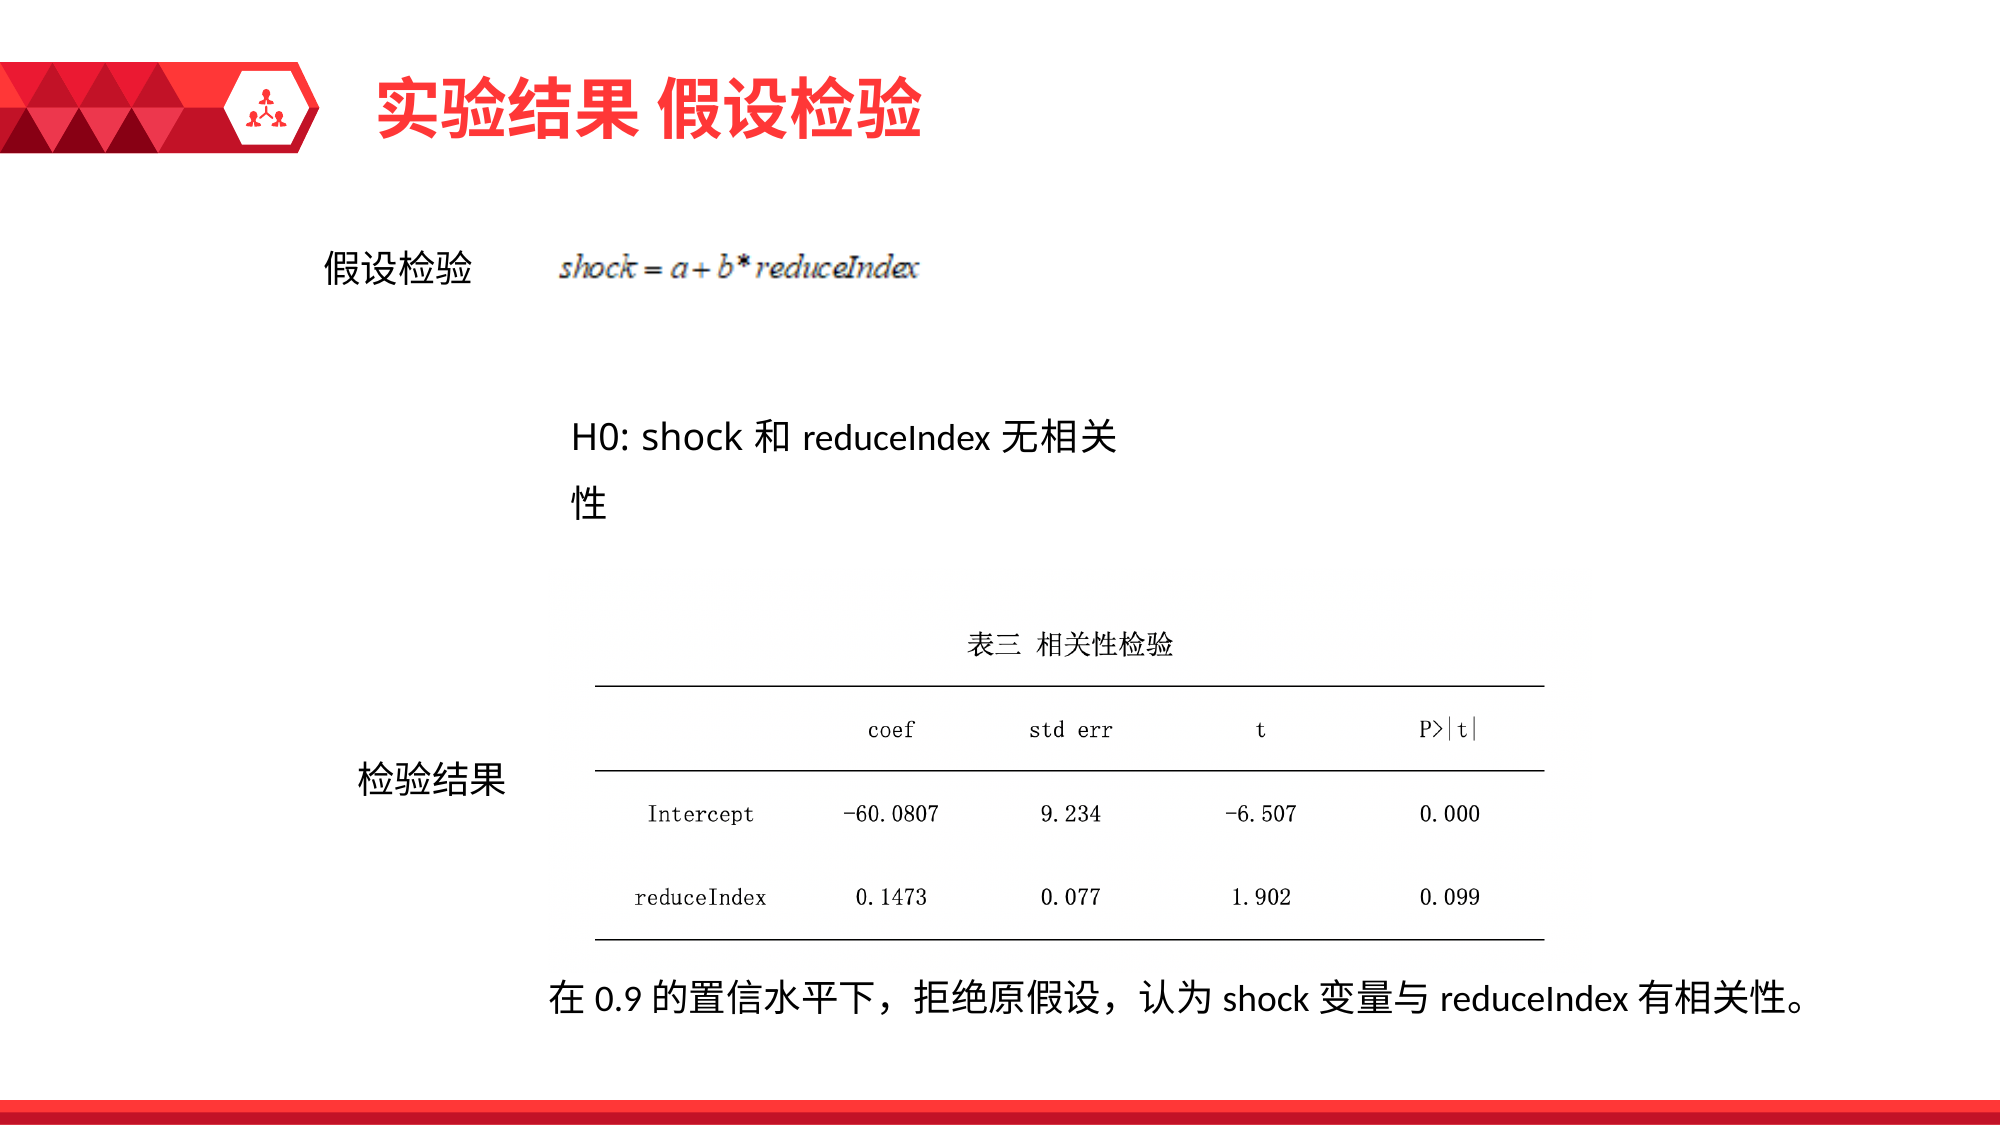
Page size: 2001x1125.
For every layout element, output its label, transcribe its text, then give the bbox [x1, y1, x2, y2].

text_box 实验结果 假设检验 [359, 59, 2000, 155]
text_box 检验结果 [342, 748, 522, 809]
text_box 在0.9的置信水平下，拒绝原假设，认为shock变量与reduceIndex有相关性。 [533, 966, 1840, 1072]
picture [548, 568, 1592, 973]
text_box H0: shock和reduceIndex无相关性 H1: shock和reduceIndex有相关 [555, 383, 1133, 568]
text_box 假设检验 [308, 237, 489, 297]
picture [523, 219, 968, 316]
